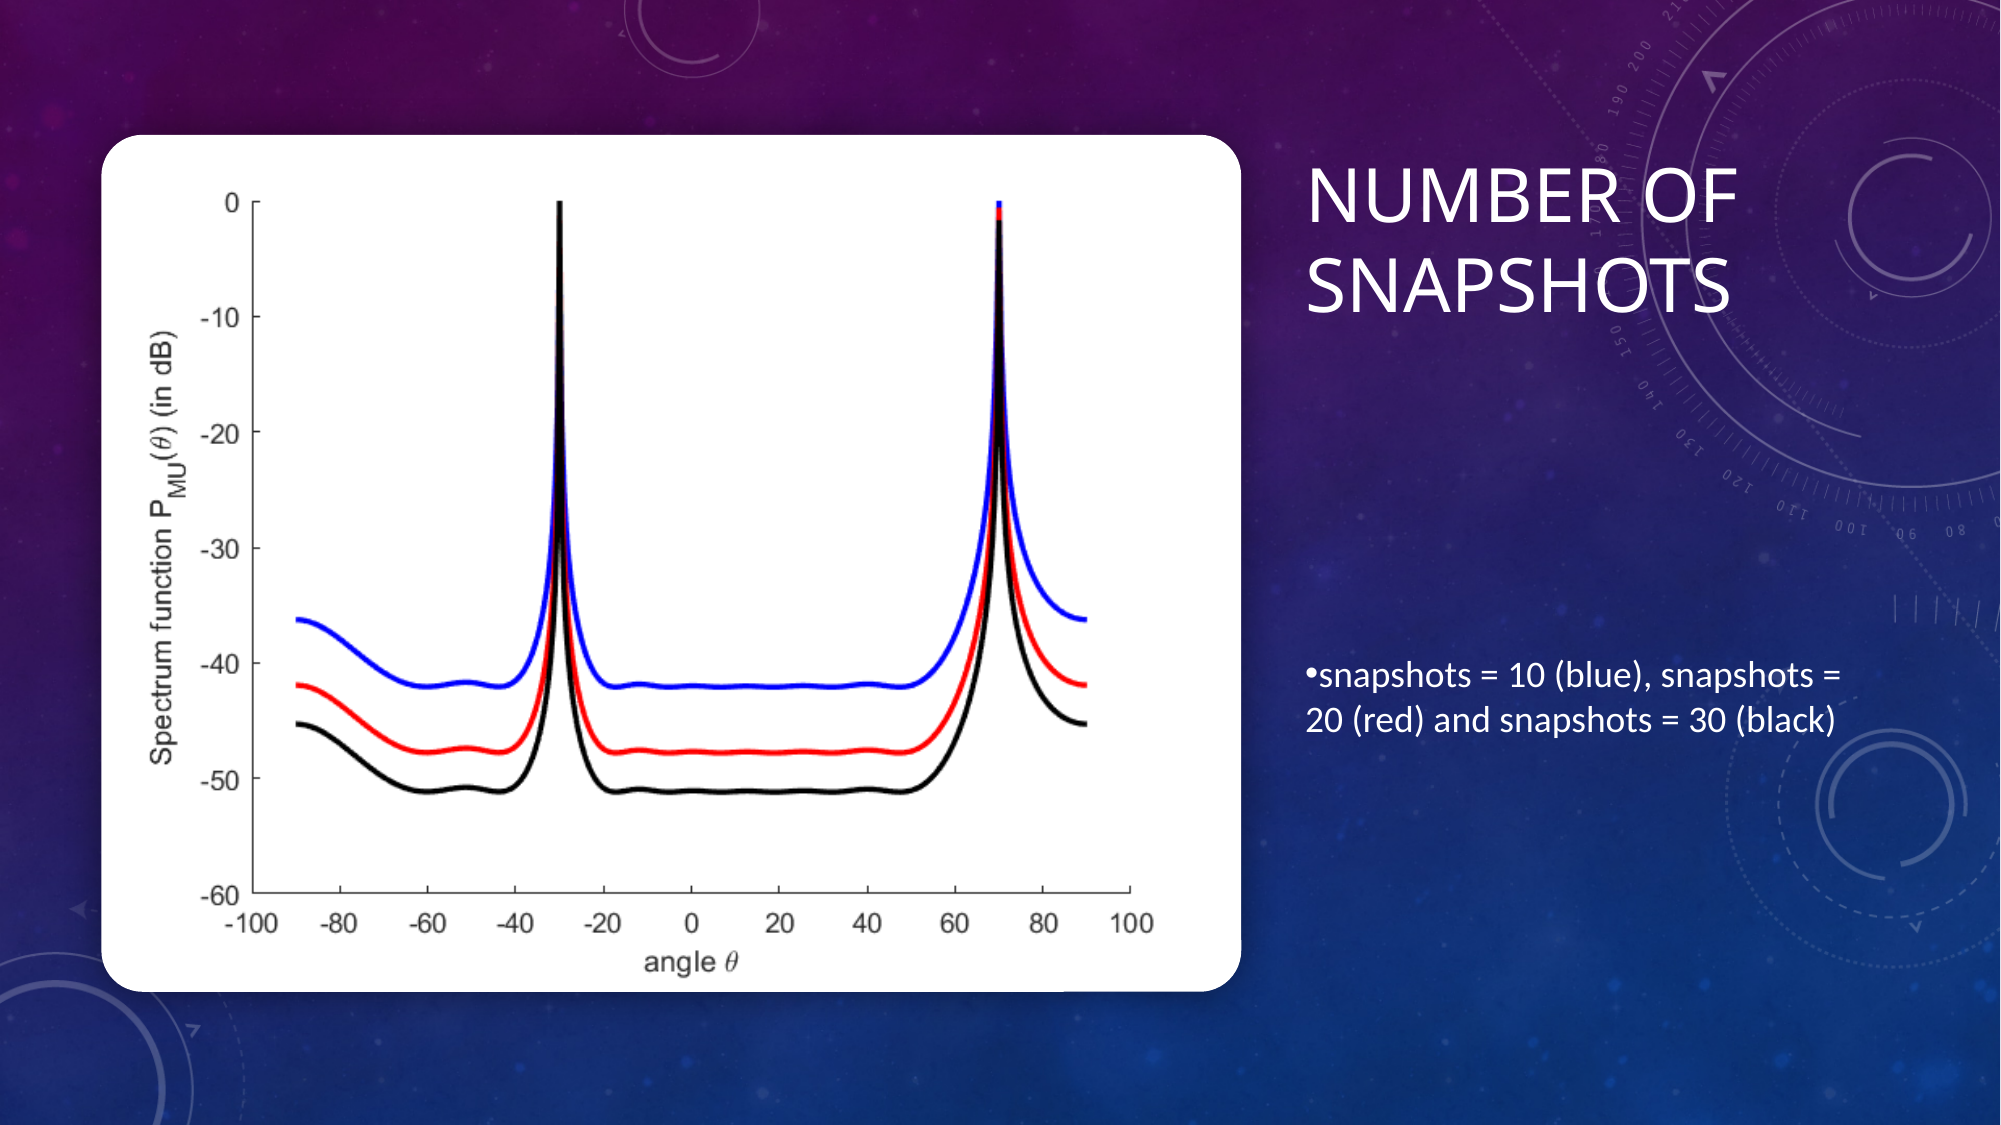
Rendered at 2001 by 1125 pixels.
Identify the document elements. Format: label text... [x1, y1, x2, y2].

picture [0, 0, 2001, 1125]
text_box snapshots = 10 (blue), snapshots = 20 (red) and snapshots = 30 (black) [1290, 369, 1899, 1021]
title Number of snapshots [1290, 105, 1899, 369]
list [105, 138, 1238, 988]
